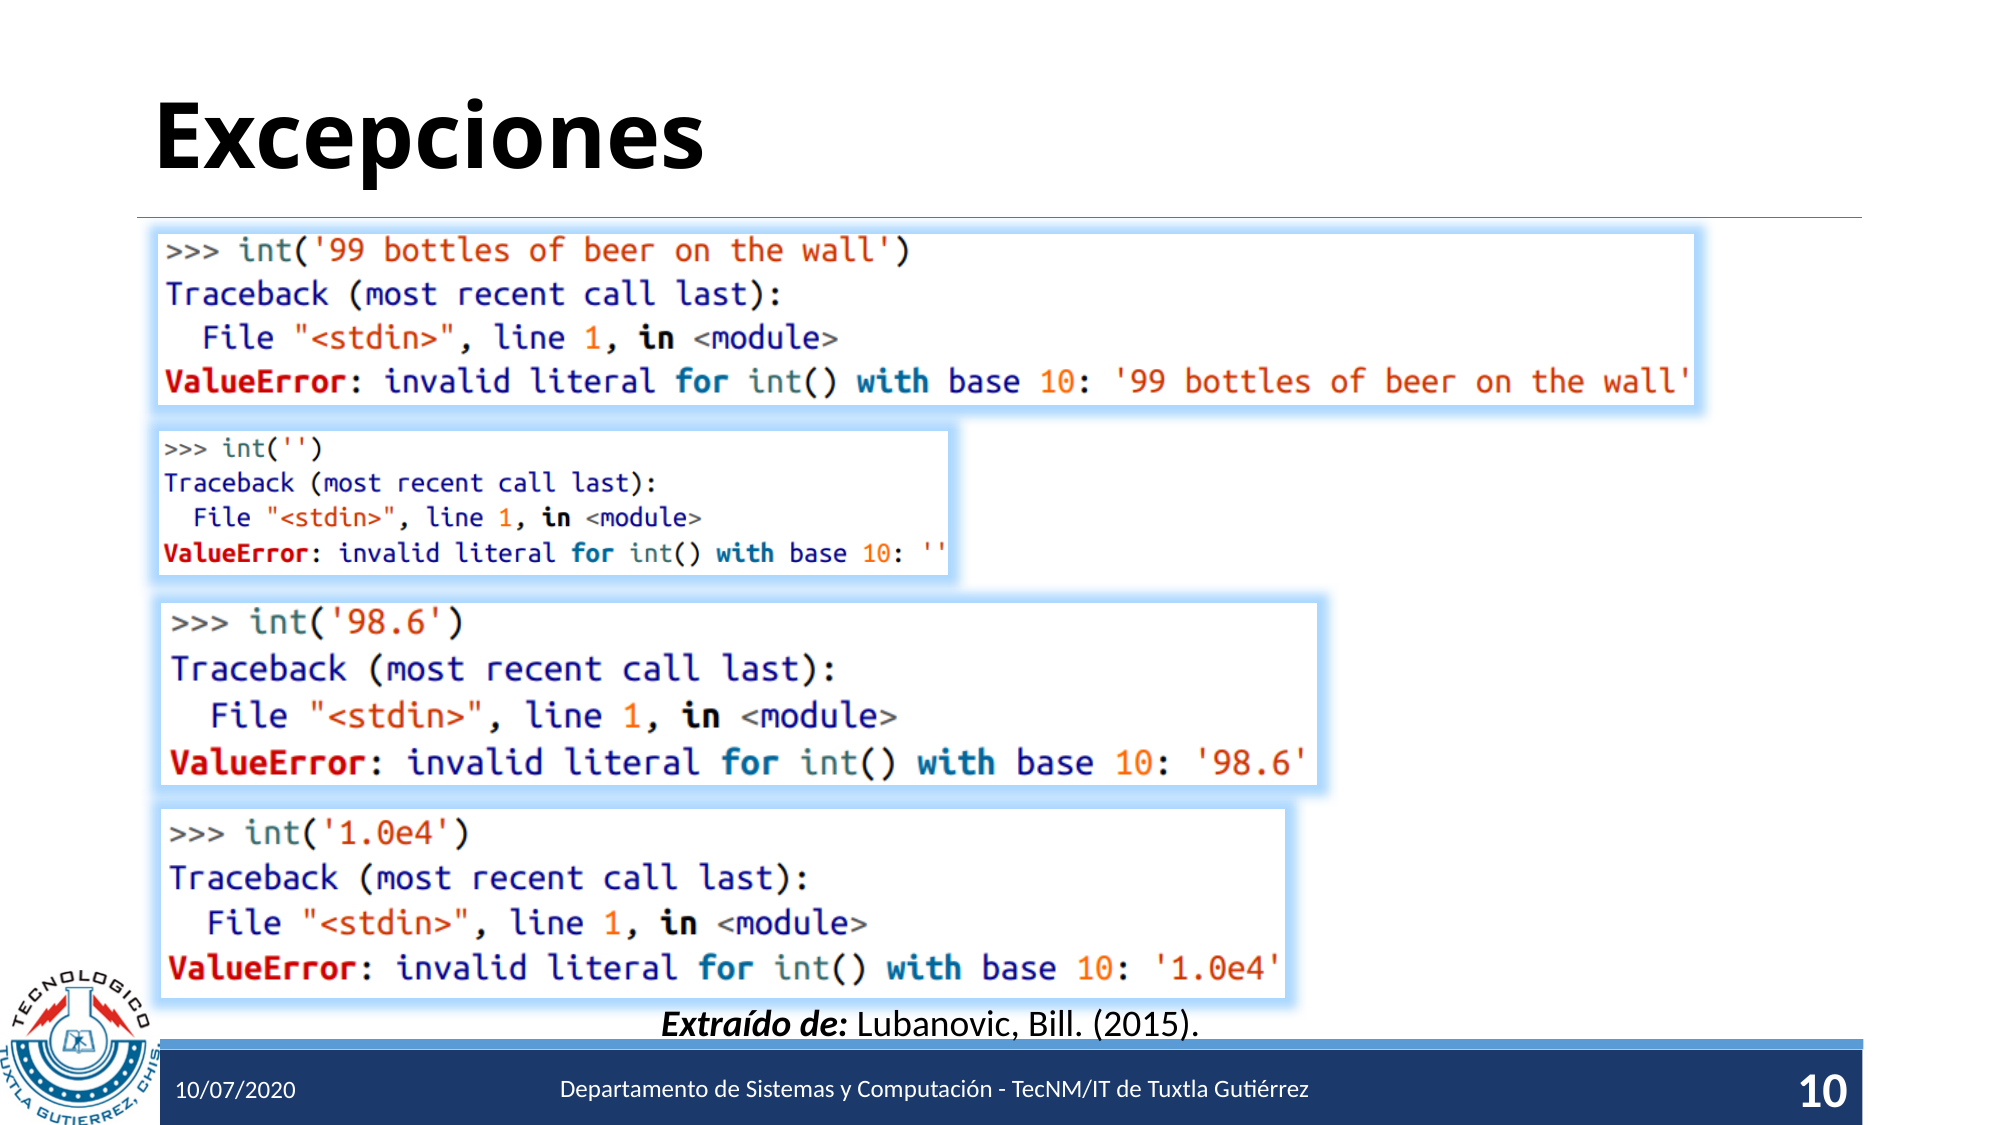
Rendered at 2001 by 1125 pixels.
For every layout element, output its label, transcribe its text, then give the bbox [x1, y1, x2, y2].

title Excepciones [137, 59, 1863, 218]
text_box Extraído de: Lubanovic, Bill. (2015). [646, 998, 1224, 1051]
picture [161, 603, 1317, 785]
picture [159, 431, 948, 575]
picture [161, 809, 1285, 998]
picture [157, 234, 1694, 405]
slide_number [159, 1058, 463, 1118]
slide_number 10 [1412, 1057, 1863, 1118]
footer Departamento de Sistemas y Computación - TecNM/IT de Tuxtla Gutiérrez [471, 1057, 1400, 1118]
picture [0, 970, 160, 1125]
